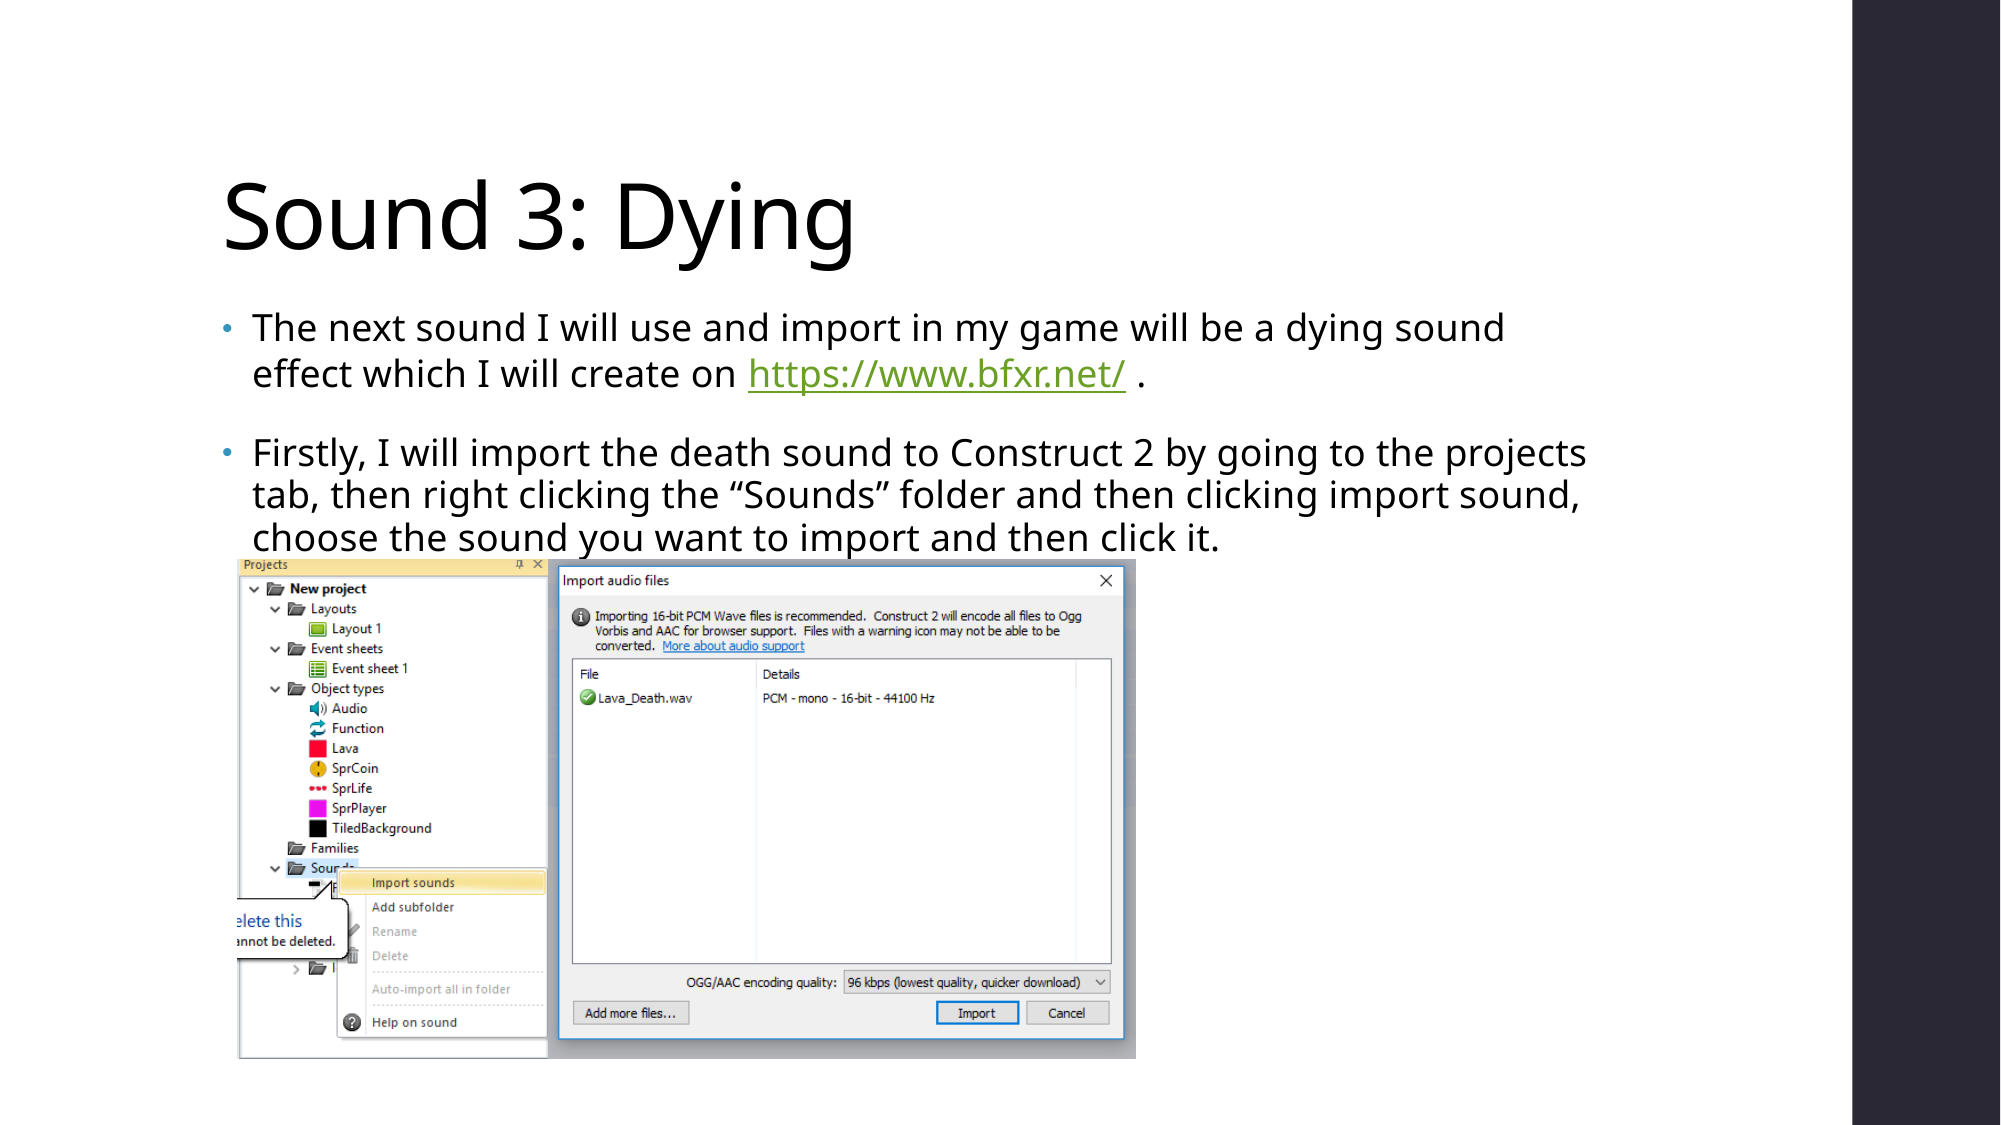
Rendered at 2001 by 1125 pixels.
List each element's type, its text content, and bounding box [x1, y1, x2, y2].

picture [236, 559, 1136, 1059]
title Sound 3: Dying [206, 60, 1797, 278]
list The next sound I will use and import in my game will be a dying sound effect which I will create on https://www.bfxr.net/ . Firstly, I will import the death sound to Construct 2 by going to the projects tab, then right clicking the “Sounds” folder and then clicking import sound, choose the sound you want to import and then click it. [206, 299, 1617, 1014]
